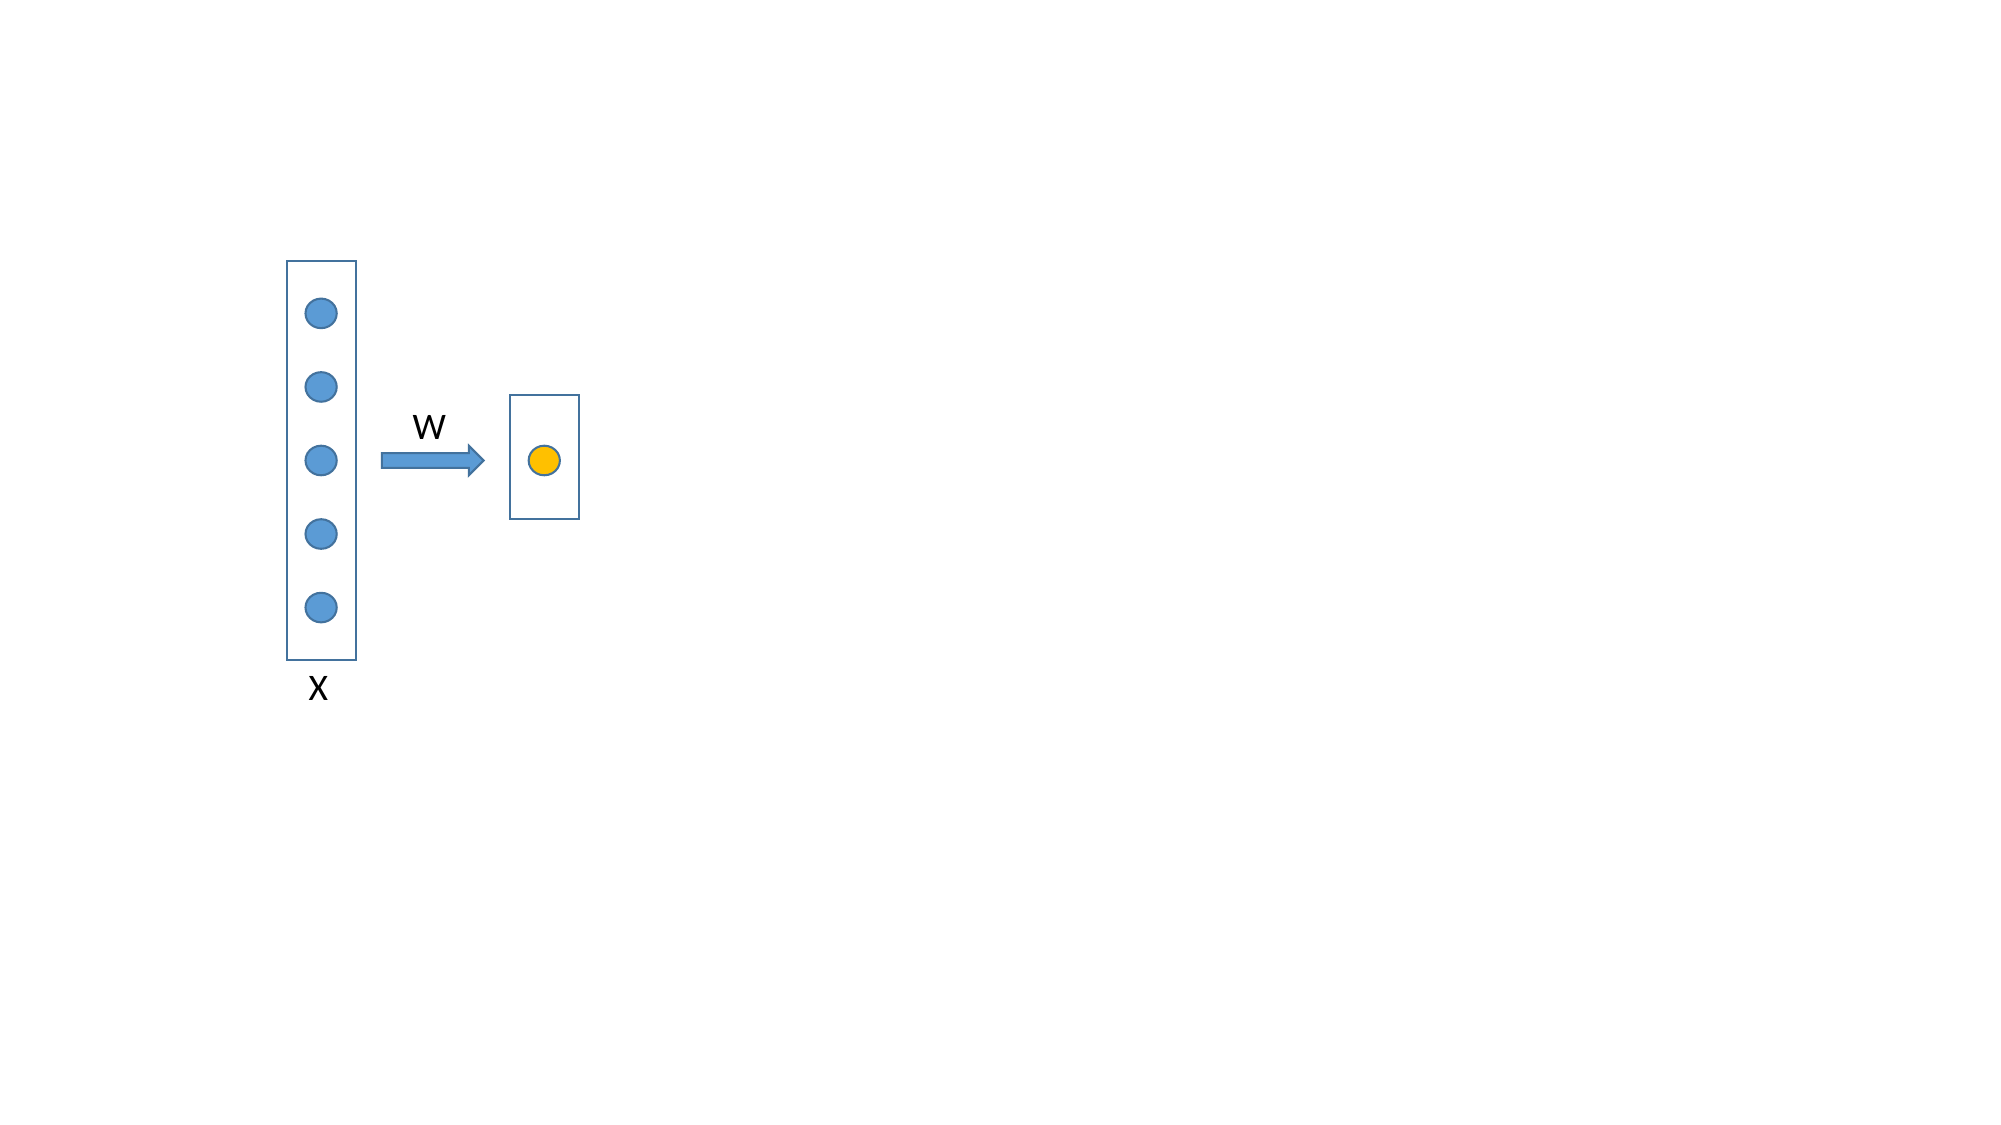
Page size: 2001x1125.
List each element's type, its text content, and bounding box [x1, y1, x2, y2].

text_box [304, 297, 338, 330]
text_box X [293, 655, 345, 716]
text_box [304, 518, 338, 550]
text_box [286, 260, 357, 661]
text_box [380, 443, 486, 478]
text_box W [397, 394, 449, 455]
text_box [527, 444, 561, 477]
text_box [304, 371, 338, 403]
text_box [304, 444, 338, 477]
text_box [509, 394, 580, 520]
text_box [304, 591, 338, 624]
